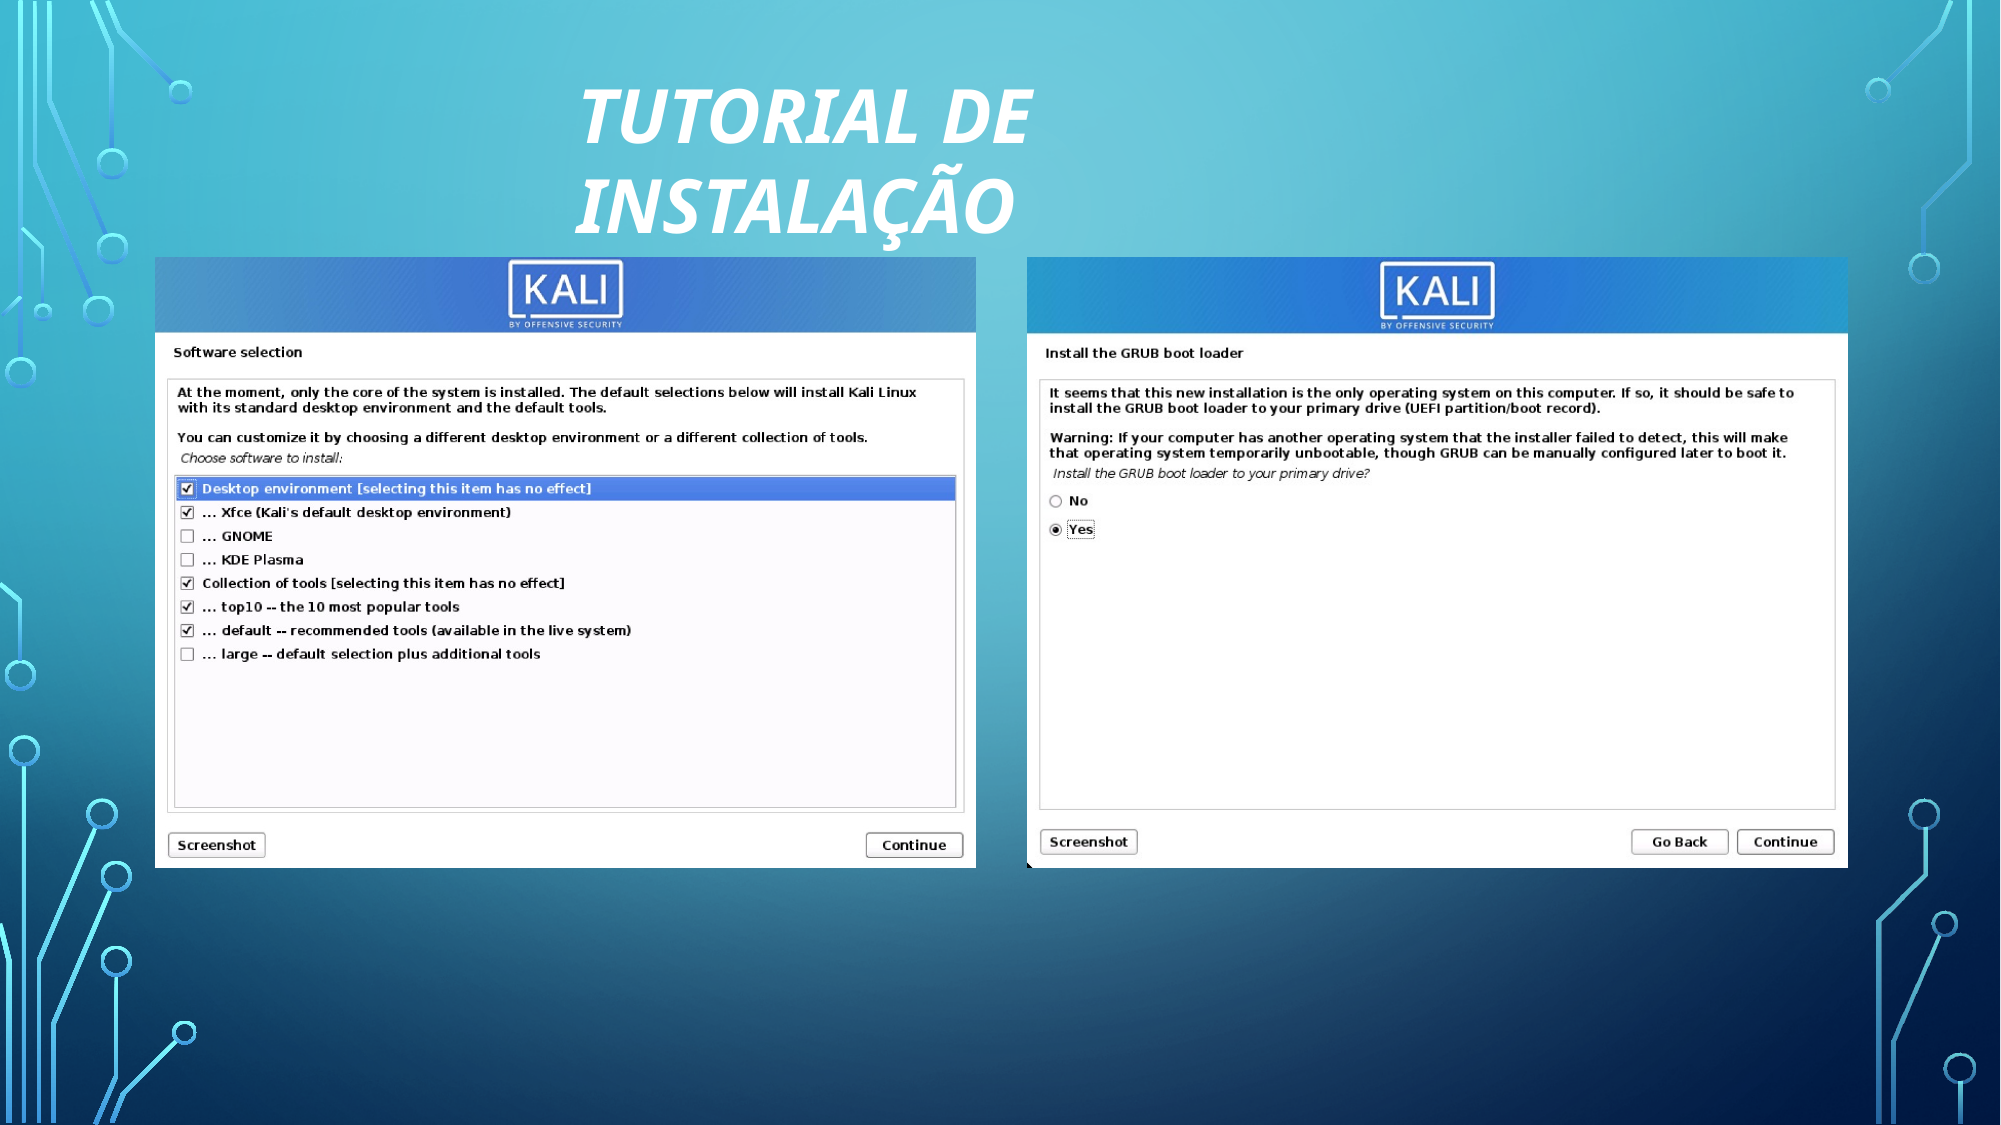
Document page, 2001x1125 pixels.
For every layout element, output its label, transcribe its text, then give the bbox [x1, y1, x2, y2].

picture [1027, 257, 1848, 868]
picture [155, 257, 976, 868]
text_box TUTORIAL DE INSTALAÇÃO [562, 60, 1438, 256]
